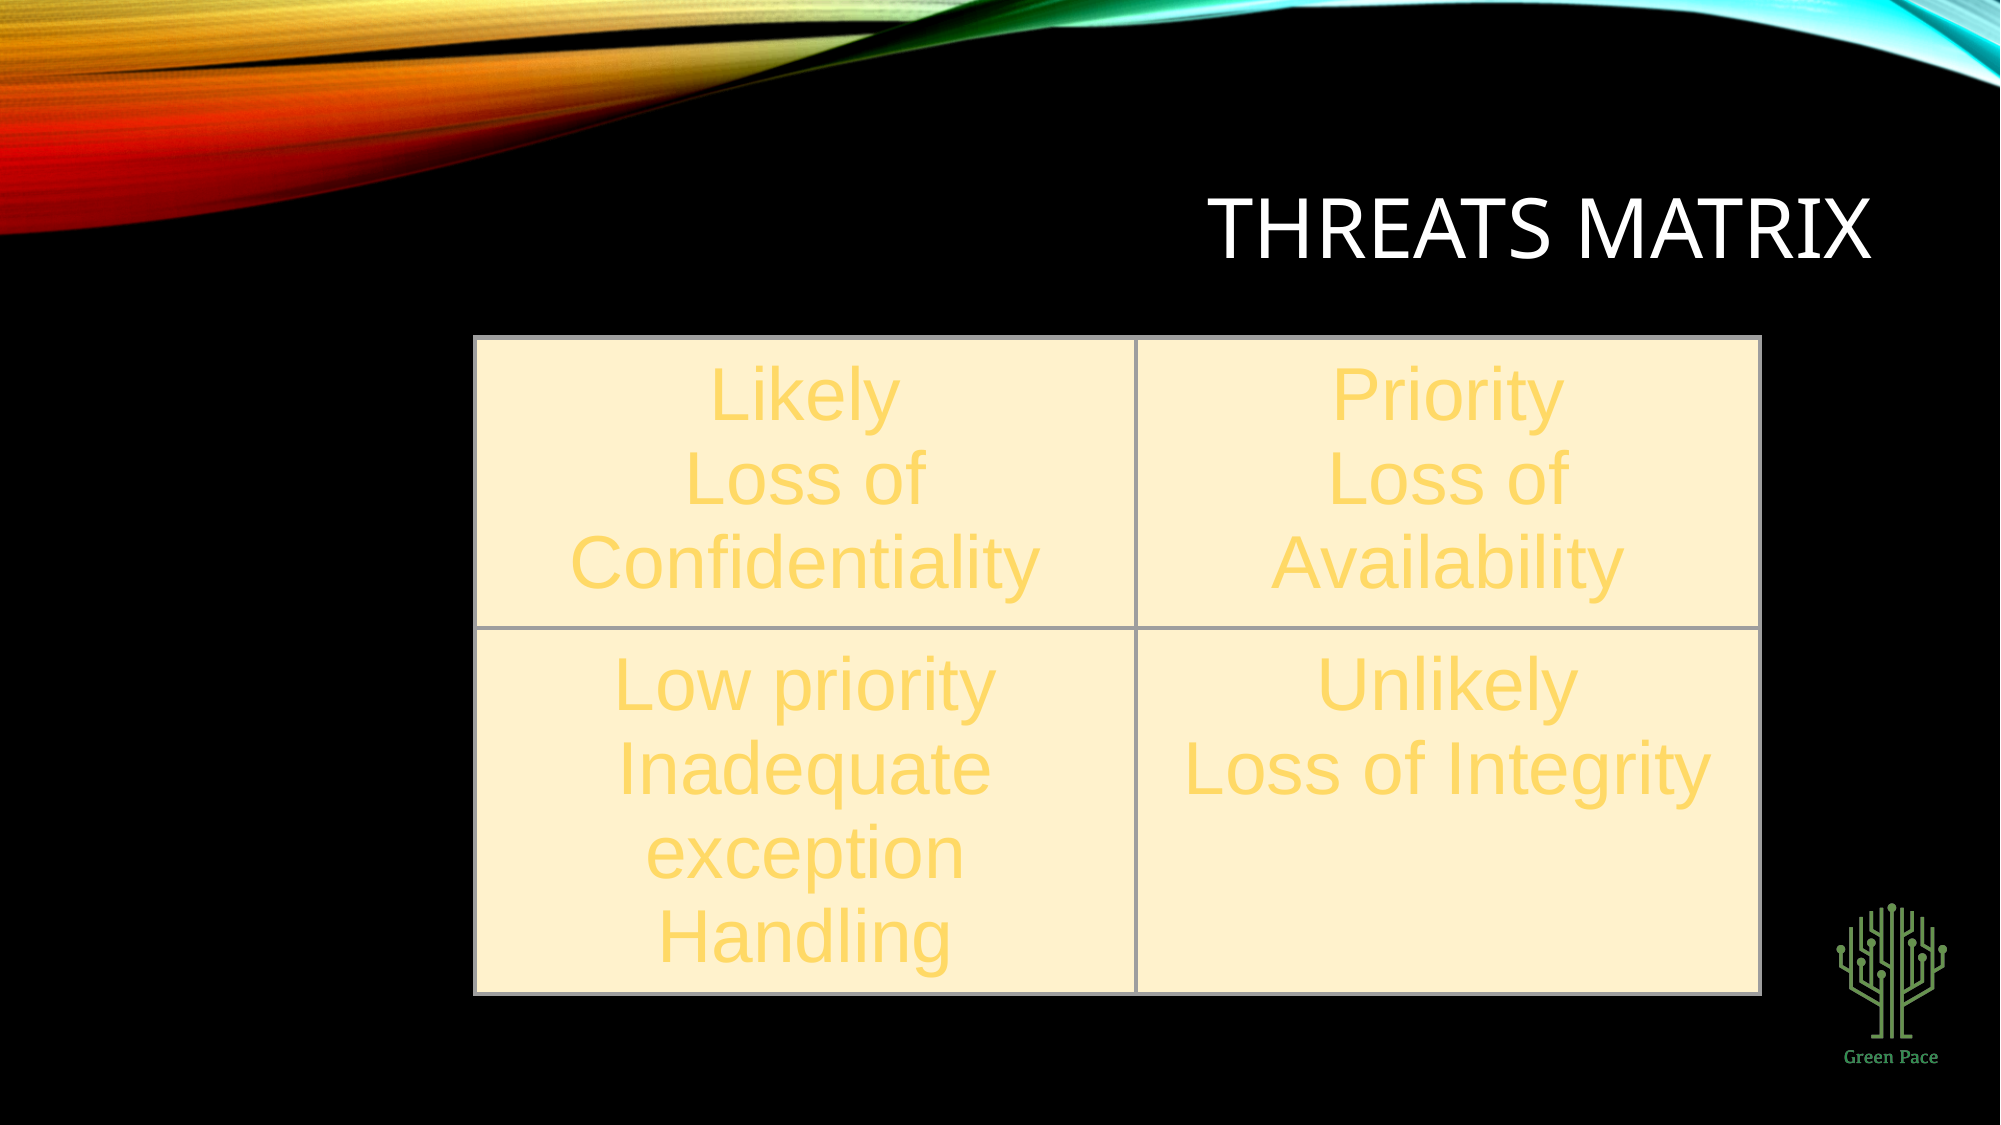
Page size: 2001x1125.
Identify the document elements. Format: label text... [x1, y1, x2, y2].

table_cell Unlikely Loss of Integrity [1138, 630, 1758, 992]
title THREATS MATRIX [474, 125, 1888, 338]
picture [1817, 892, 1964, 1082]
picture [0, 0, 2000, 237]
table_cell Low priority Inadequate exception Handling [477, 630, 1134, 992]
table_header Priority Loss of Availability [1138, 340, 1758, 626]
table_header Likely Loss of Confidentiality [477, 340, 1134, 626]
